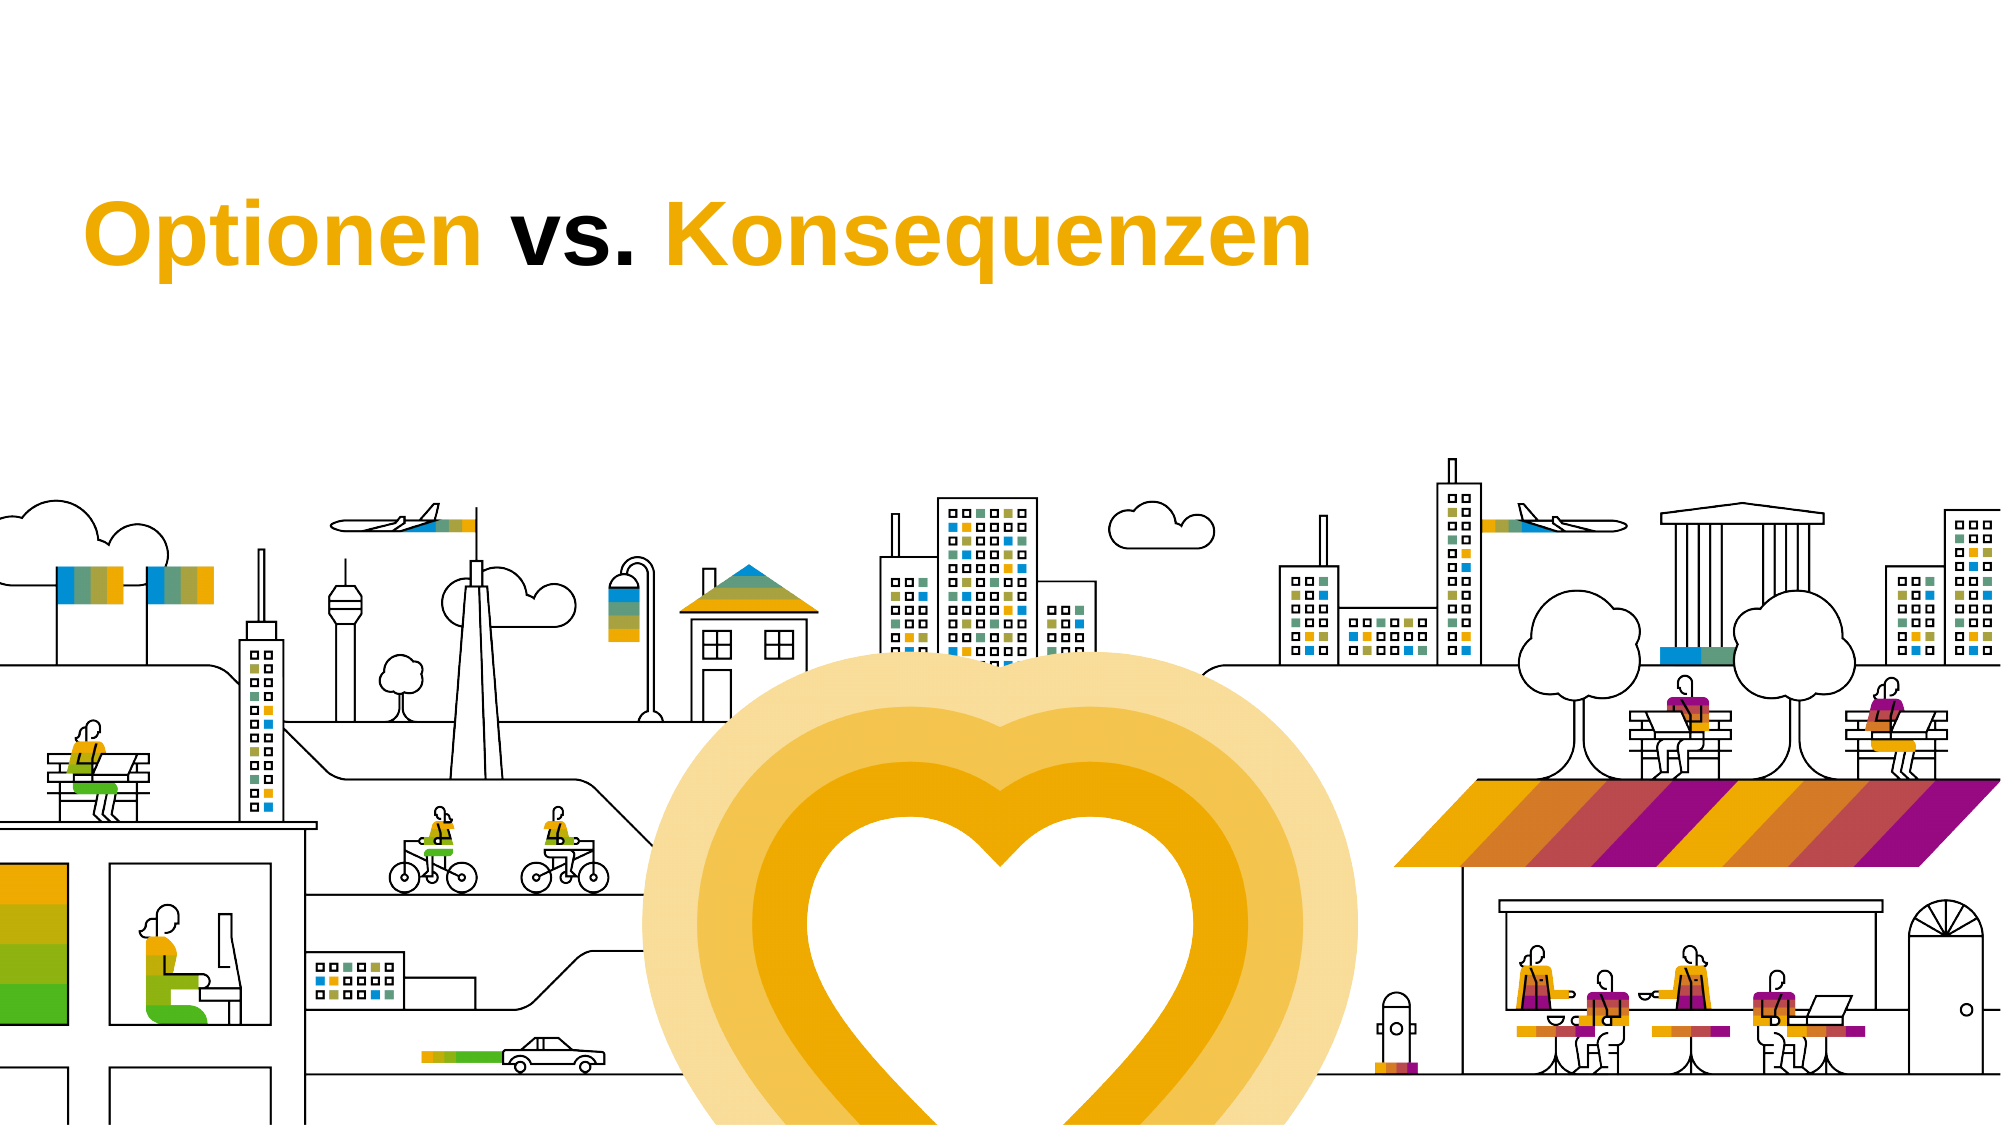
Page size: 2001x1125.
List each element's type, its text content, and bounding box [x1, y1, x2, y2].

picture [0, 458, 2001, 1125]
title Optionen vs. Konsequenzen [82, 173, 1918, 285]
